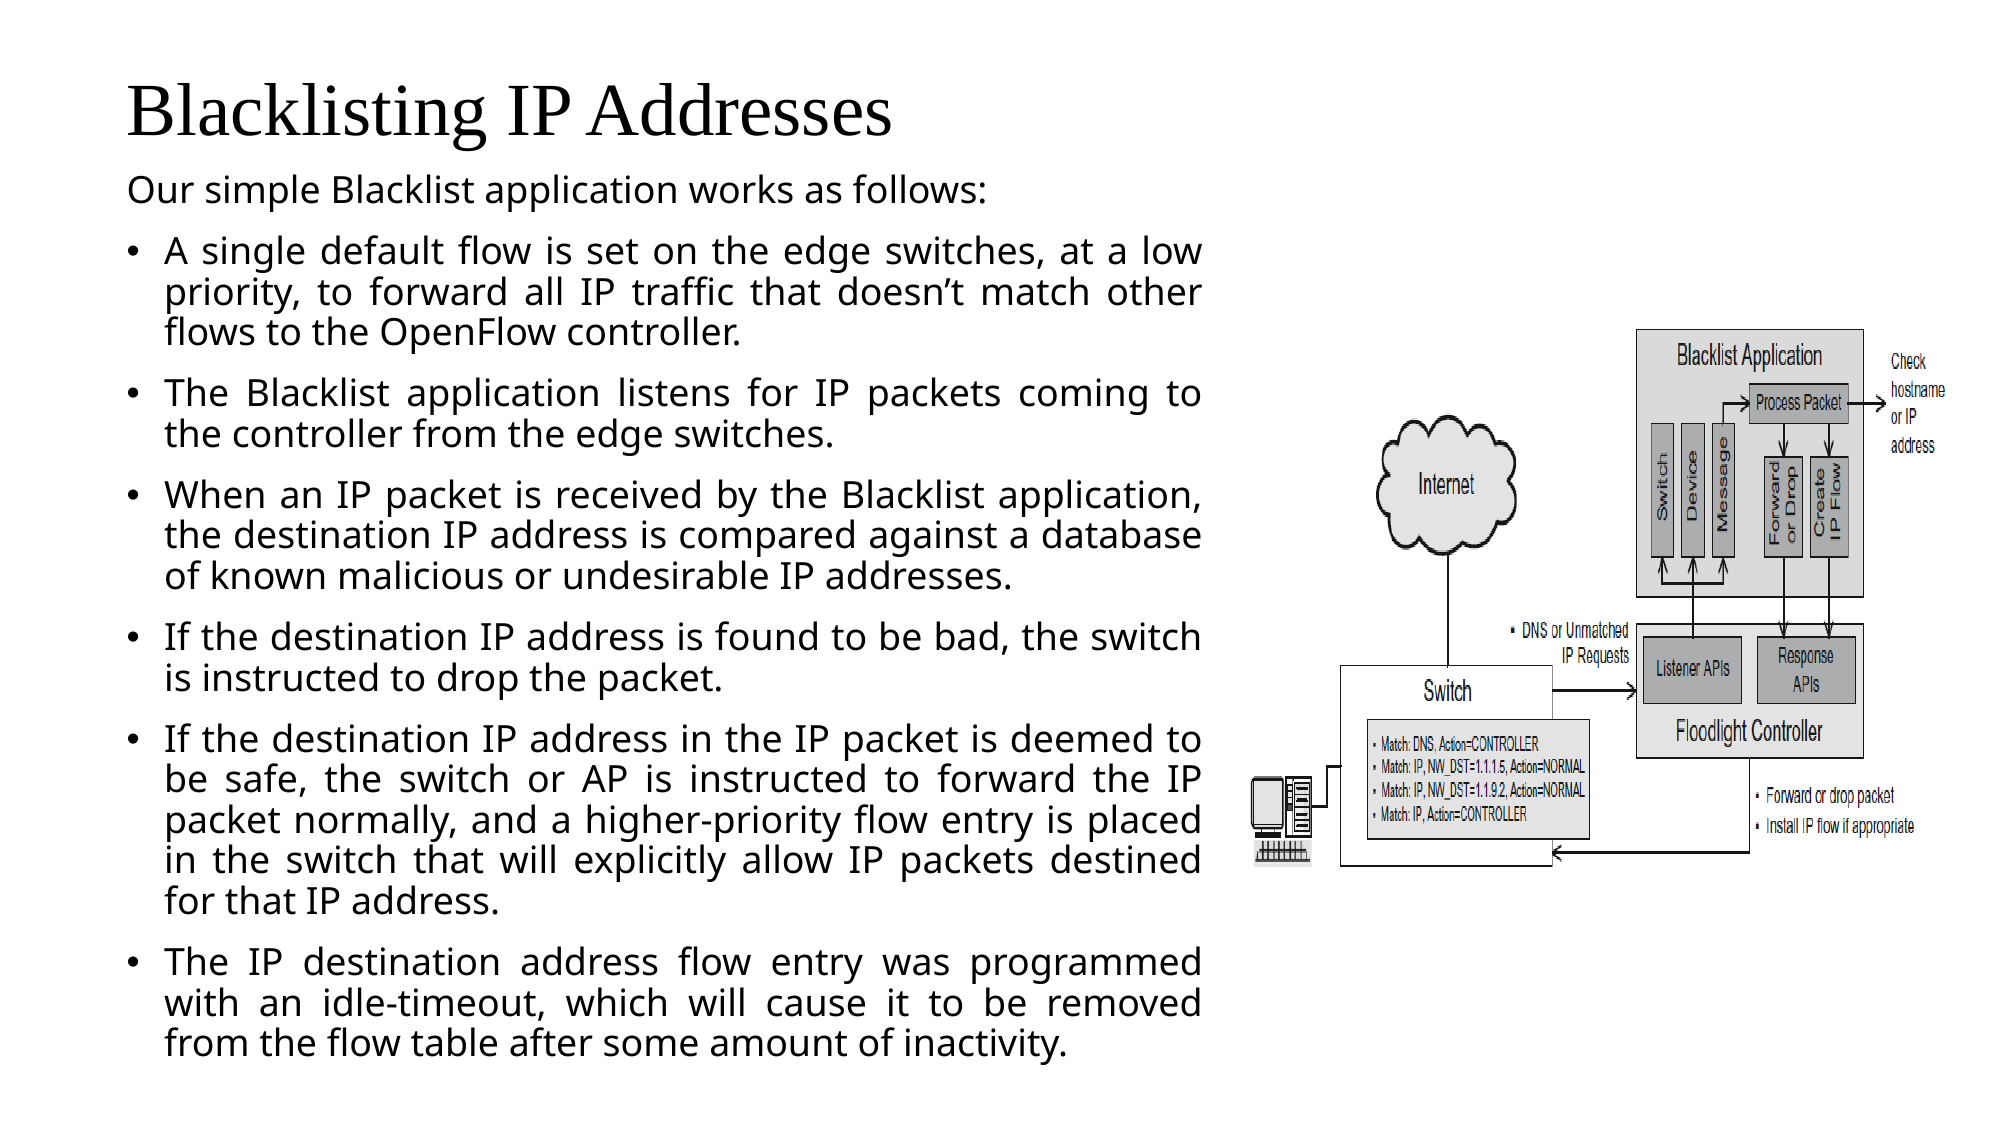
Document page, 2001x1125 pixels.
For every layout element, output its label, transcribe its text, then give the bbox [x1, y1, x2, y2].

list Our simple Blacklist application works as follows: A single default flow is set on the edge switches, at a low priority, to forward all IP traffic that doesn’t match other flows to the OpenFlow controller. The Blacklist application listens for IP packets coming to the controller from the edge switches. When an IP packet is received by the Blacklist application, the destination IP address is compared against a database of known malicious or undesirable IP addresses. If the destination IP address is found to be bad, the switch is instructed to drop the packet. If the destination IP address in the IP packet is deemed to be safe, the switch or AP is instructed to forward the IP packet normally, and a higher-priority flow entry is placed in the switch that will explicitly allow IP packets destined for that IP address. The IP destination address flow entry was programmed with an idle-timeout, which will cause it to be removed from the flow table after some amount of inactivity. [111, 163, 1219, 878]
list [1149, 237, 2000, 894]
title Blacklisting IP Addresses [111, 2, 1837, 220]
